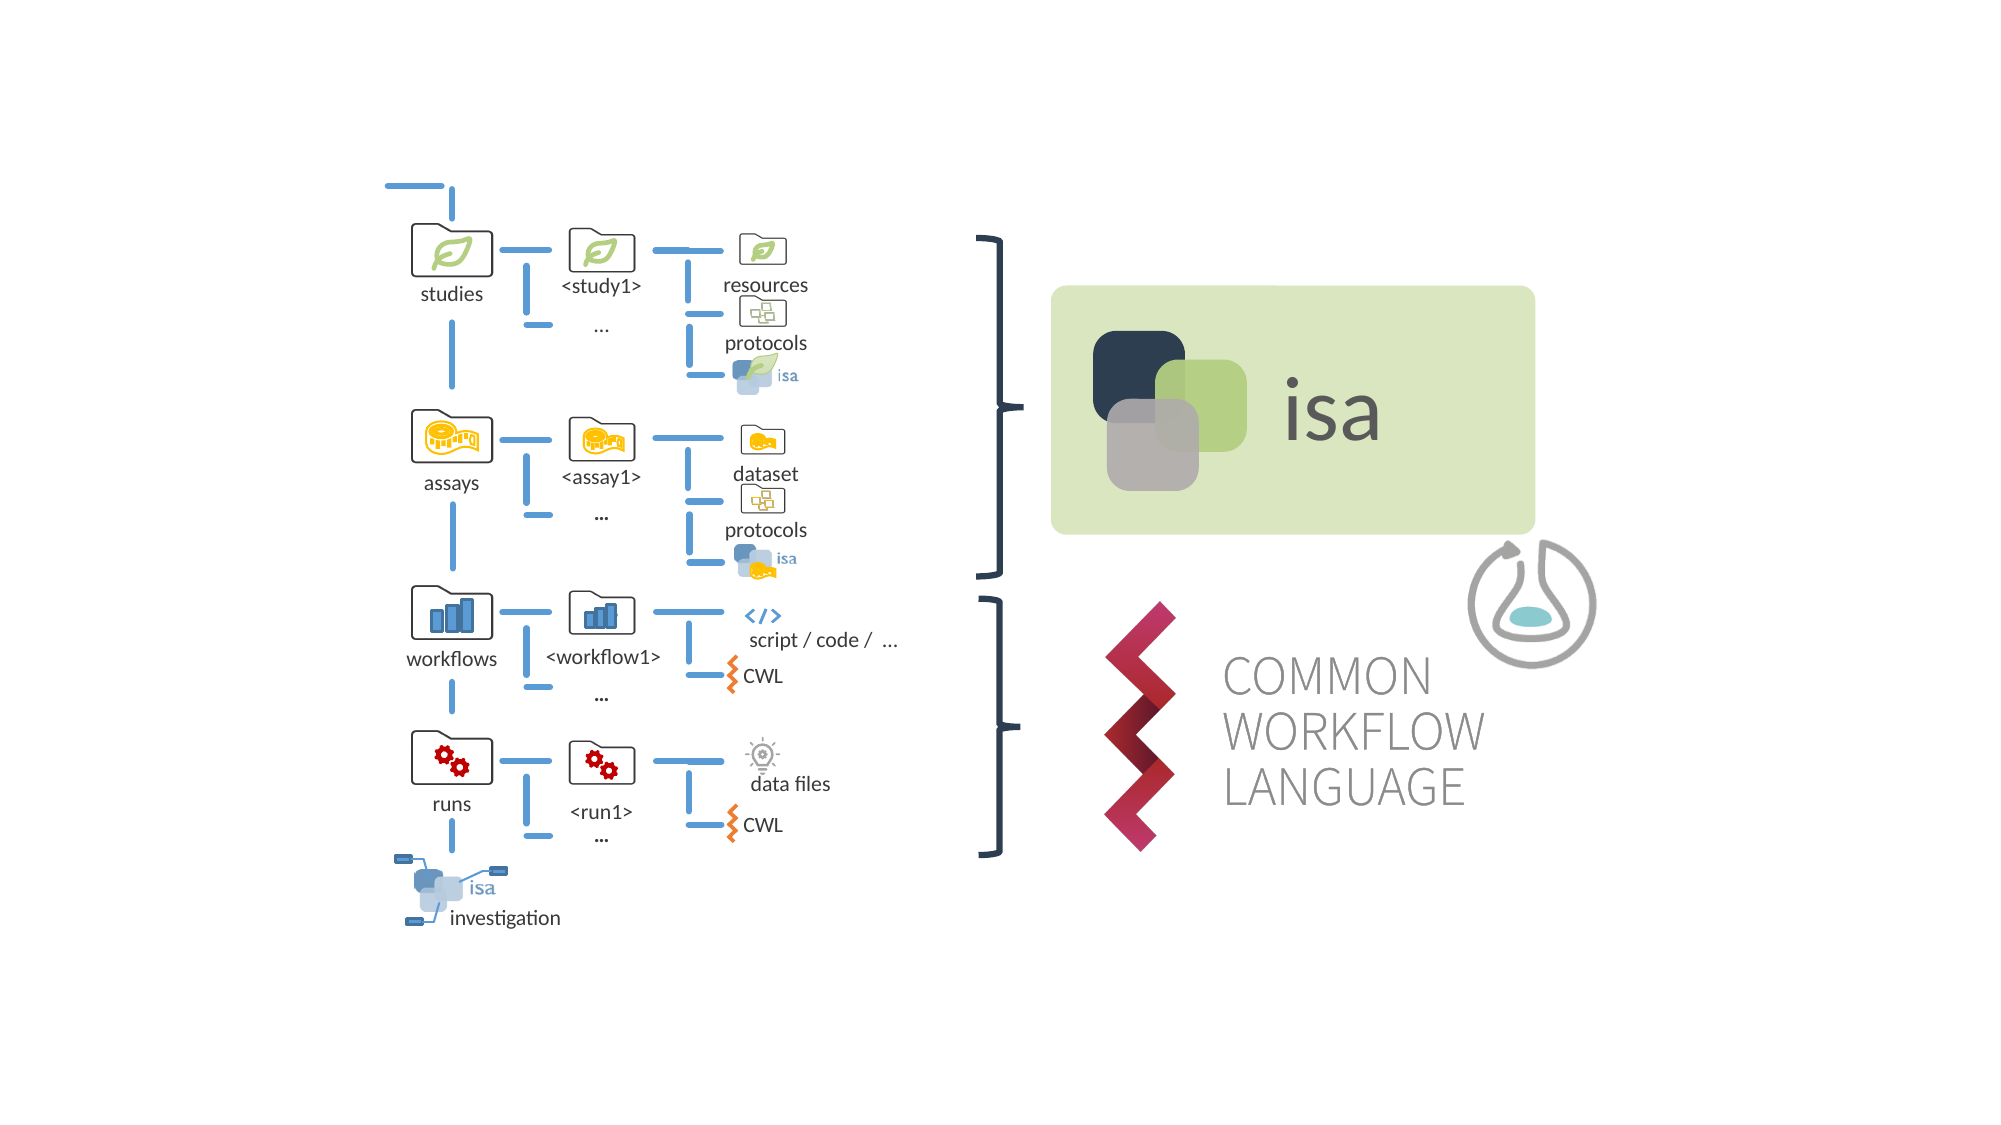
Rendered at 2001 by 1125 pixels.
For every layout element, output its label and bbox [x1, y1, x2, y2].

text_box [387, 185, 1613, 940]
